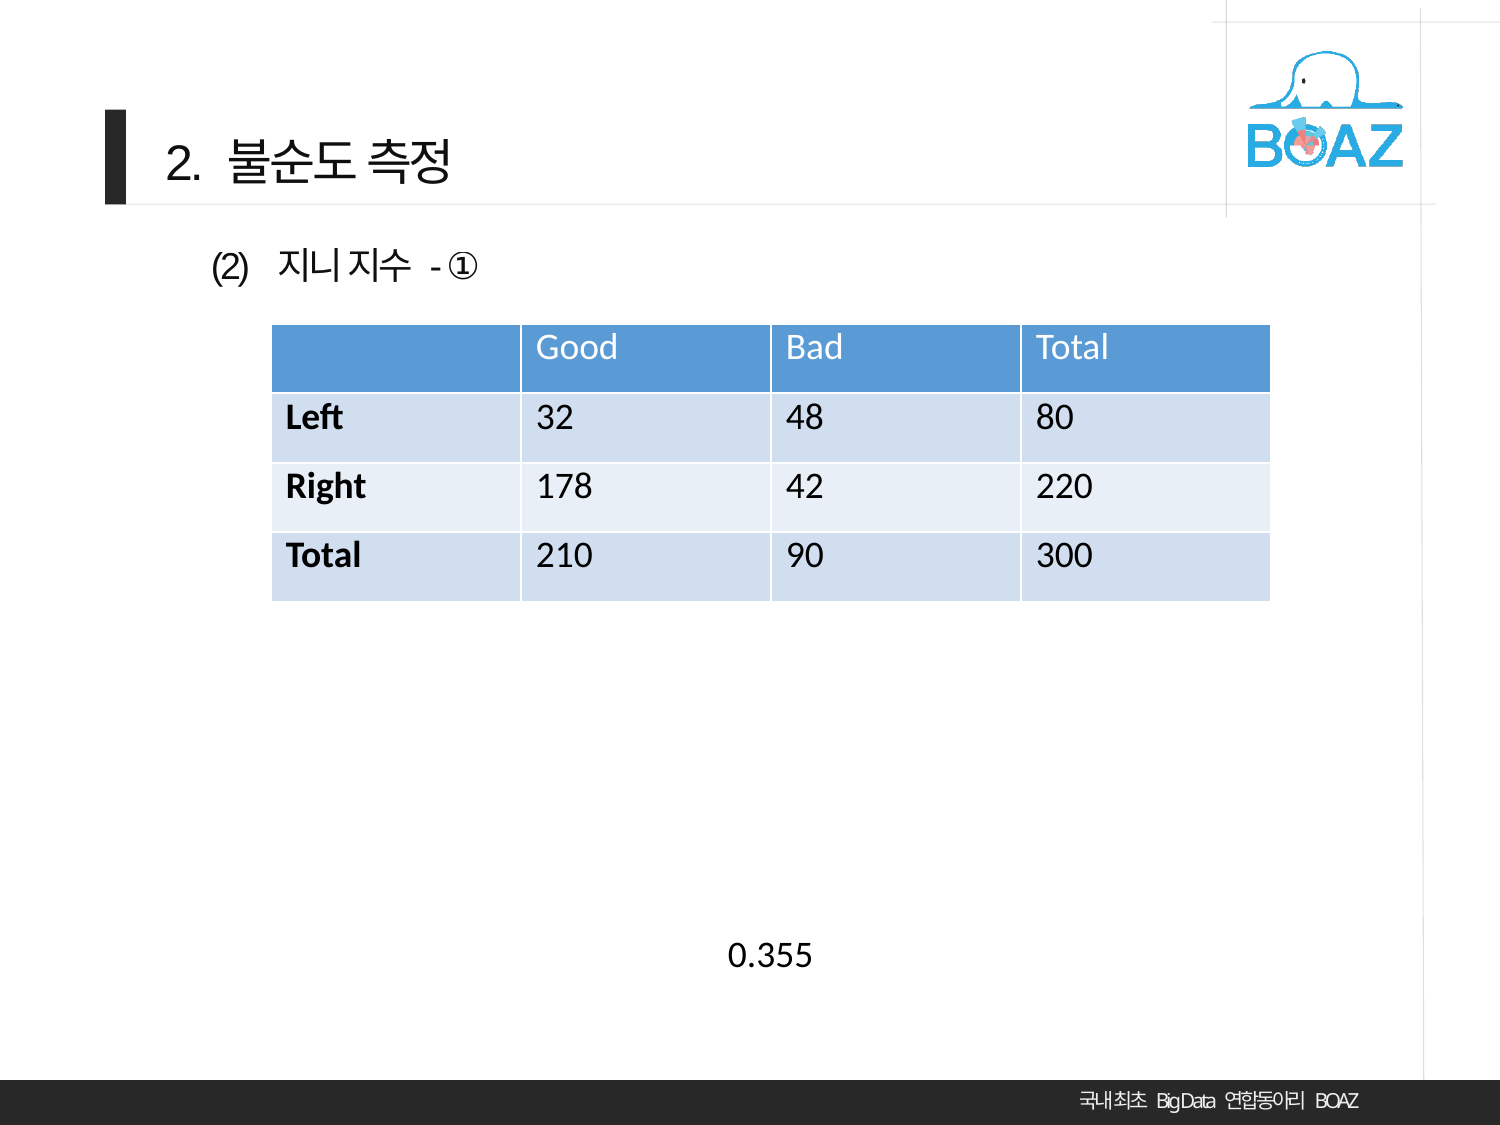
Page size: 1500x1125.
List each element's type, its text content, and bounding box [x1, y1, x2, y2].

text_box [104, 109, 127, 205]
table_cell 220 [1022, 464, 1270, 531]
table_cell Total [272, 533, 520, 601]
table_cell Right [272, 464, 520, 531]
text_box [1424, 1079, 1500, 1125]
text_box 국내 최초 Big Data 연합동아리 BOAZ [1064, 1080, 1375, 1121]
table_cell 80 [1022, 394, 1270, 462]
table_header Total [1022, 325, 1270, 392]
table_header Good [522, 325, 770, 392]
table_cell 42 [772, 464, 1020, 531]
table_cell 48 [772, 394, 1020, 462]
picture [1248, 51, 1403, 167]
table_header Bad [772, 325, 1020, 392]
table_cell Left [272, 394, 520, 462]
text_box (2) 지니 지수 - ① [196, 234, 495, 340]
table_cell 178 [522, 464, 770, 531]
text_box [0, 1079, 1420, 1125]
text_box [1420, 7, 1424, 1125]
table_header [272, 325, 520, 392]
table_cell 210 [522, 533, 770, 601]
table_cell 300 [1022, 533, 1270, 601]
table_cell 32 [522, 394, 770, 462]
text_box 2. 불순도 측정 [150, 123, 481, 198]
table_cell 90 [772, 533, 1020, 601]
